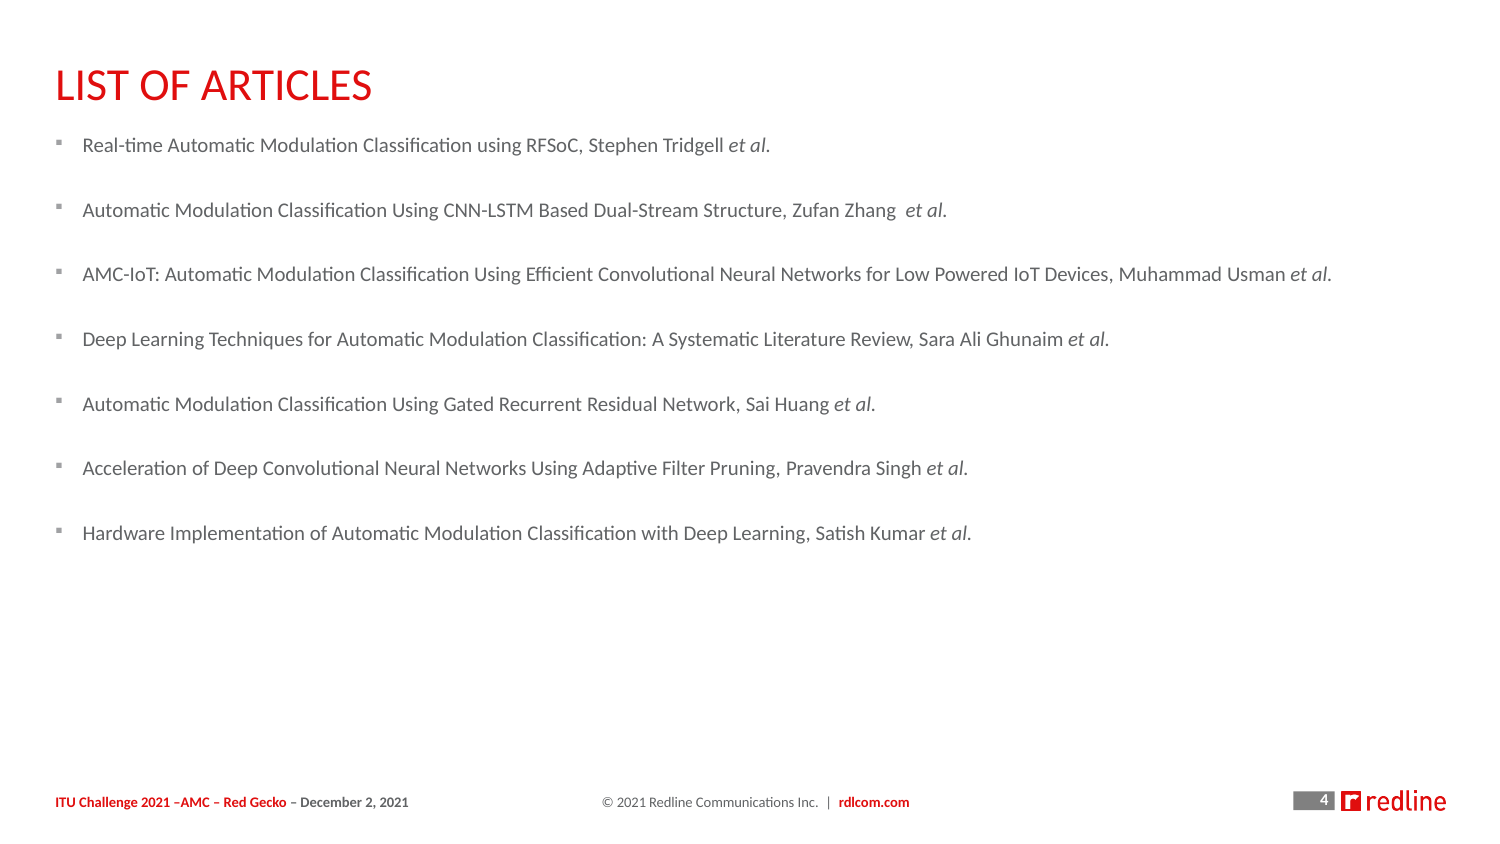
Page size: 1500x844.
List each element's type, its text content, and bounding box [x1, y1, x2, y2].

title List of Articles [55, 21, 1445, 109]
list Real-time Automatic Modulation Classiﬁcation using RFSoC, Stephen Tridgell et al. Automatic Modulation Classification Using CNN-LSTM Based Dual-Stream Structure, Zufan Zhang et al. AMC-IoT: Automatic Modulation Classification Using Efficient Convolutional Neural Networks for Low Powered IoT Devices, Muhammad Usman et al. Deep Learning Techniques for Automatic Modulation Classification: A Systematic Literature Review, Sara Ali Ghunaim et al. Automatic Modulation Classification Using Gated Recurrent Residual Network, Sai Huang et al. Acceleration of Deep Convolutional Neural Networks Using Adaptive Filter Pruning, Pravendra Singh et al. Hardware Implementation of Automatic Modulation Classification with Deep Learning, Satish Kumar et al. [55, 109, 1445, 778]
picture [1341, 791, 1361, 811]
picture [1367, 790, 1446, 811]
